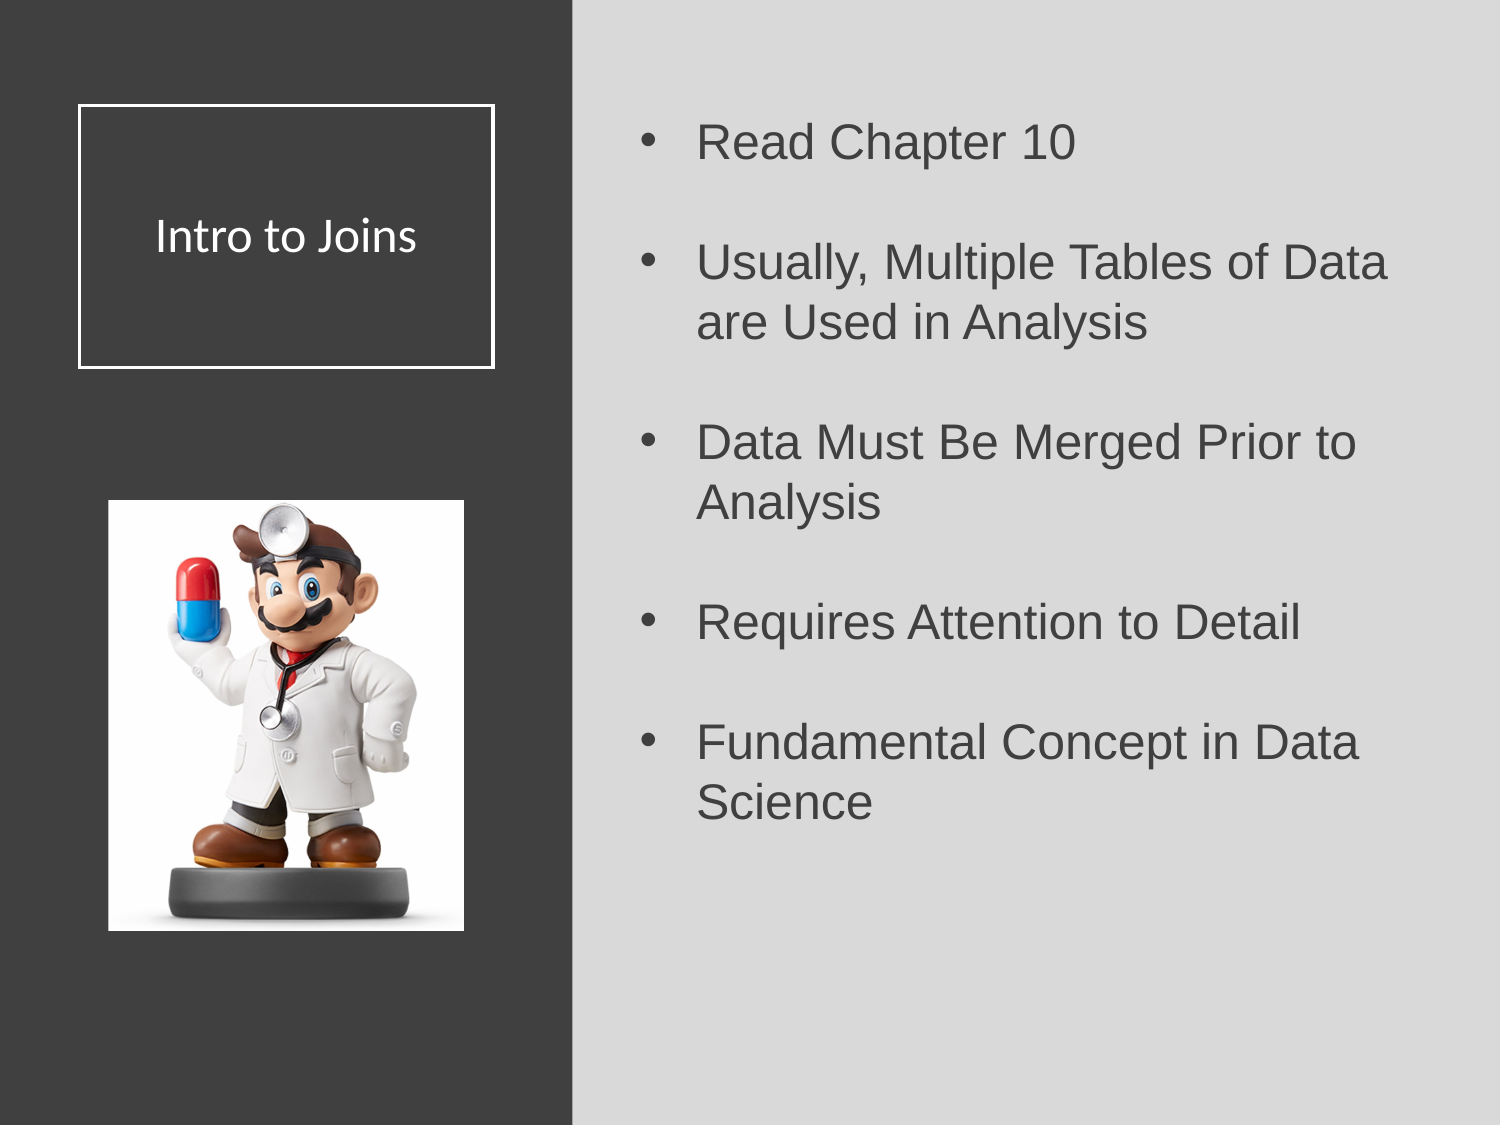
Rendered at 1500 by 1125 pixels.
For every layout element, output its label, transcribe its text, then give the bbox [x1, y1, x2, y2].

title Intro to Joins [78, 105, 494, 368]
text_box [0, 0, 573, 1125]
picture [107, 499, 465, 931]
text_box Read Chapter 10 Usually, Multiple Tables of Data are Used in Analysis Data Must Be Merged Prior to Analysis Requires Attention to Detail Fundamental Concept in Data Science [624, 101, 1450, 837]
